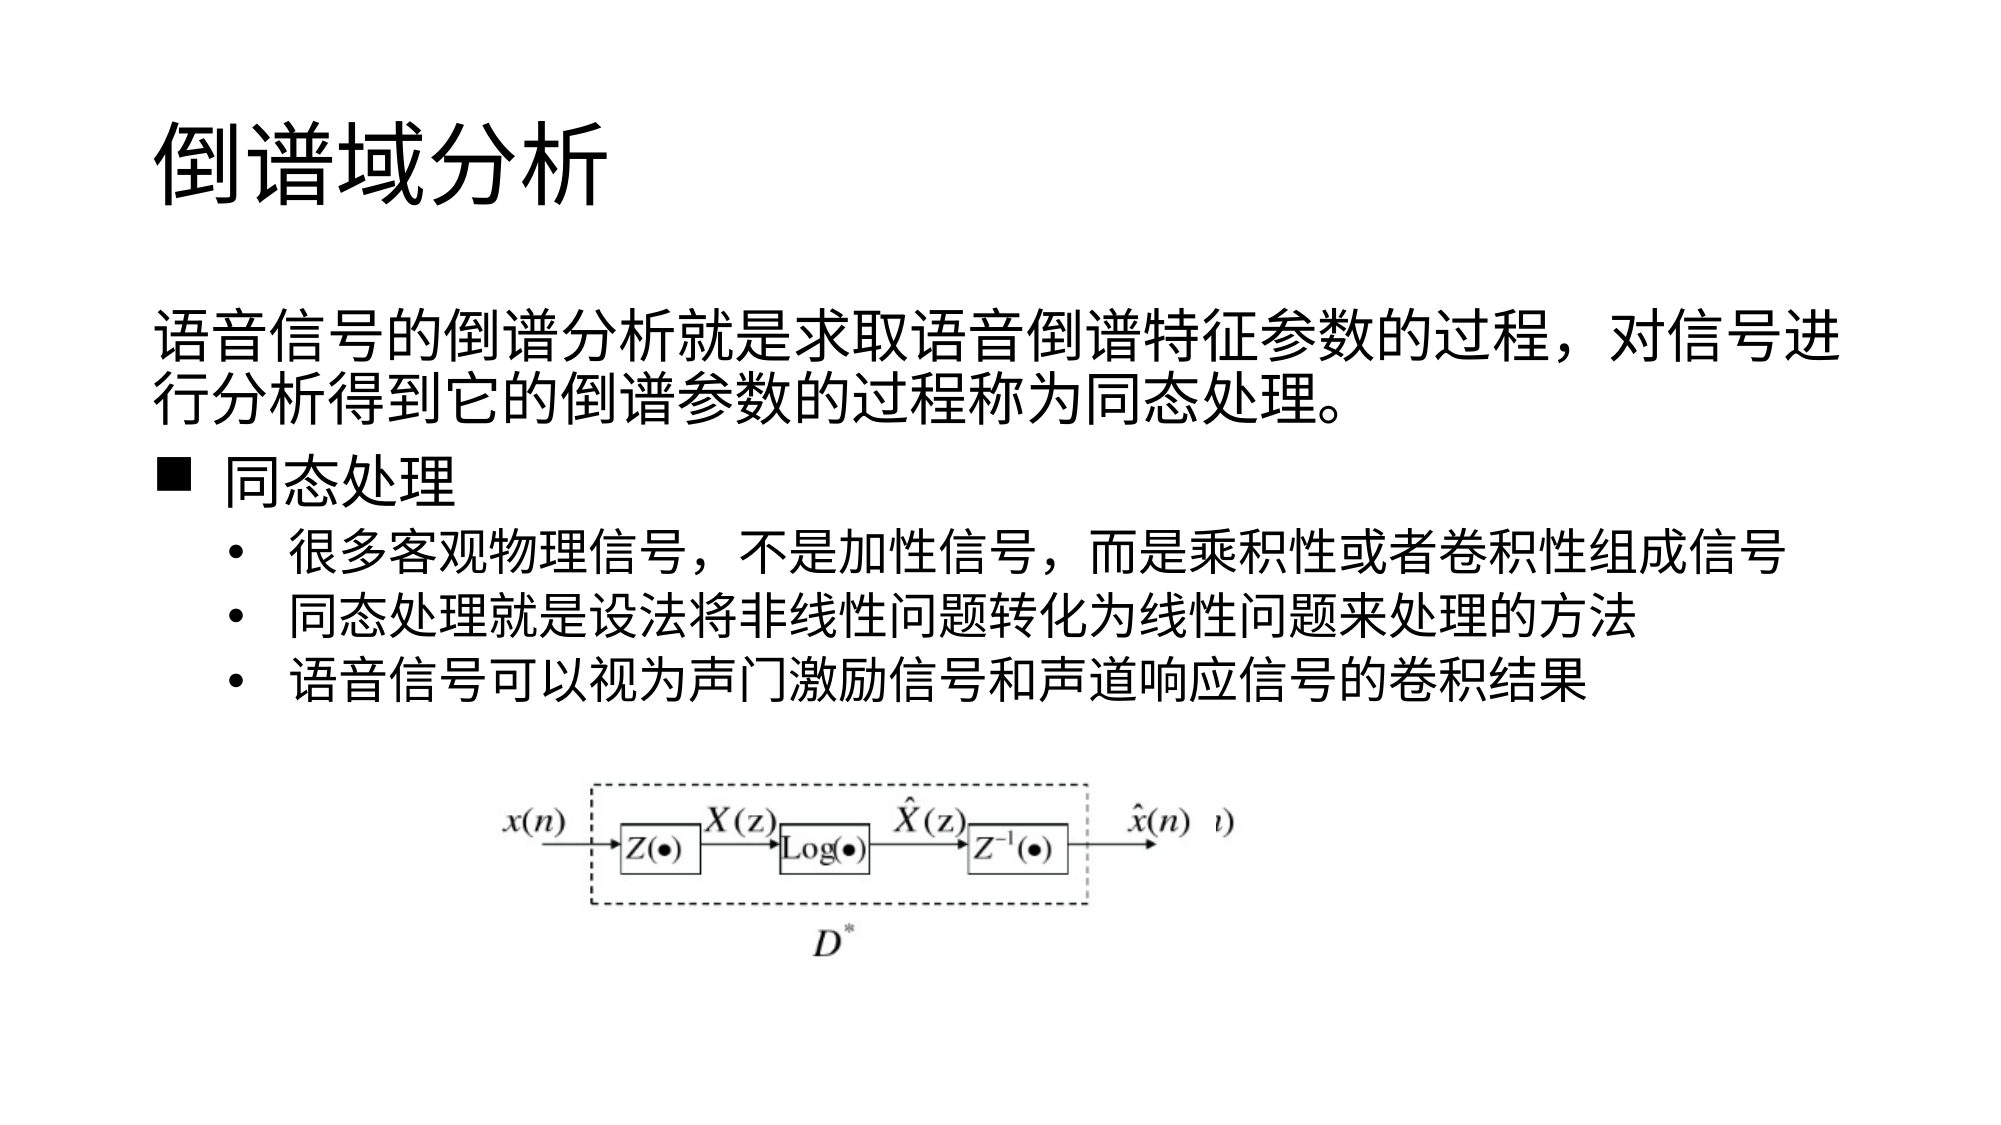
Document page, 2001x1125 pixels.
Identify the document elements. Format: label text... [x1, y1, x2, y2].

title 倒谱域分析 [137, 59, 1863, 278]
picture [477, 753, 1260, 972]
list 语音信号的倒谱分析就是求取语音倒谱特征参数的过程，对信号进行分析得到它的倒谱参数的过程称为同态处理。 同态处理 很多客观物理信号，不是加性信号，而是乘积性或者卷积性组成信号 同态处理就是设法将非线性问题转化为线性问题来处理的方法 语音信号可以视为声门激励信号和声道响应信号的卷积结果 [137, 299, 1863, 1014]
